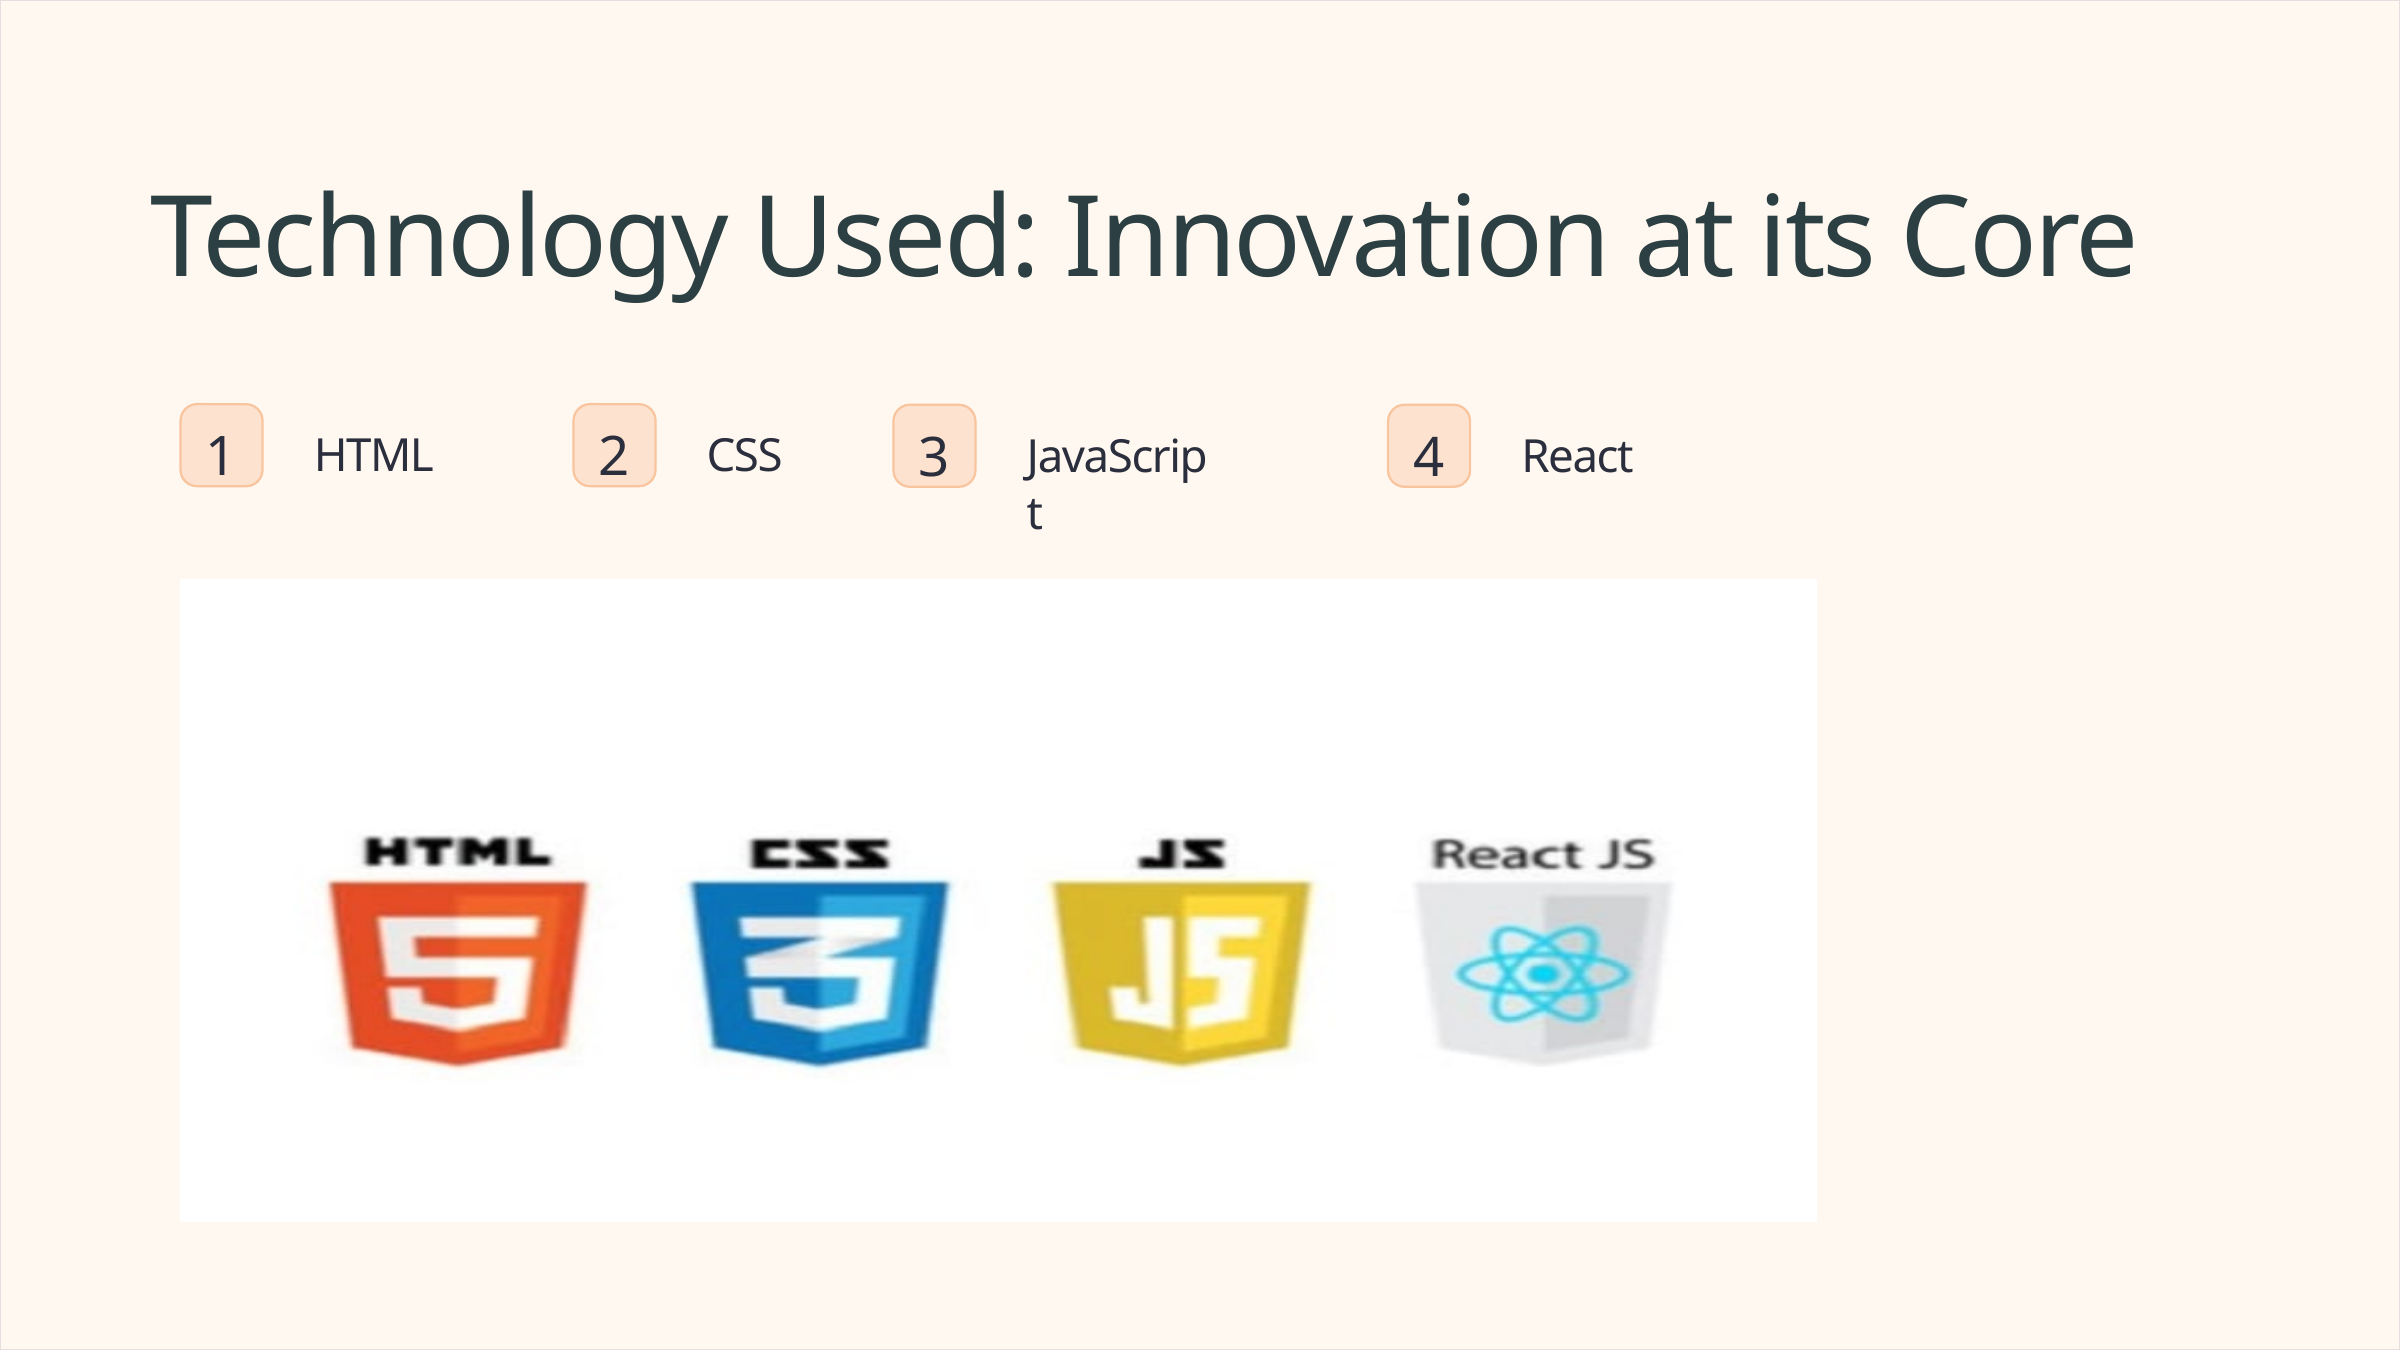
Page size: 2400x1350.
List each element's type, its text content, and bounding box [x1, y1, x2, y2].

text_box Technology Used: Innovation at its Core [135, 177, 1798, 376]
text_box [0, 0, 2400, 1350]
text_box [1388, 404, 1471, 487]
picture [180, 579, 1817, 1222]
text_box 4 [1413, 411, 1445, 480]
text_box JavaScript [1011, 417, 1229, 499]
text_box CSS [691, 416, 929, 499]
text_box HTML [298, 416, 537, 475]
text_box React [1506, 417, 1700, 487]
text_box 3 [919, 411, 950, 480]
text_box 2 [599, 411, 630, 480]
text_box [573, 404, 656, 487]
text_box [893, 404, 976, 487]
text_box 1 [210, 411, 233, 480]
text_box [180, 404, 263, 487]
